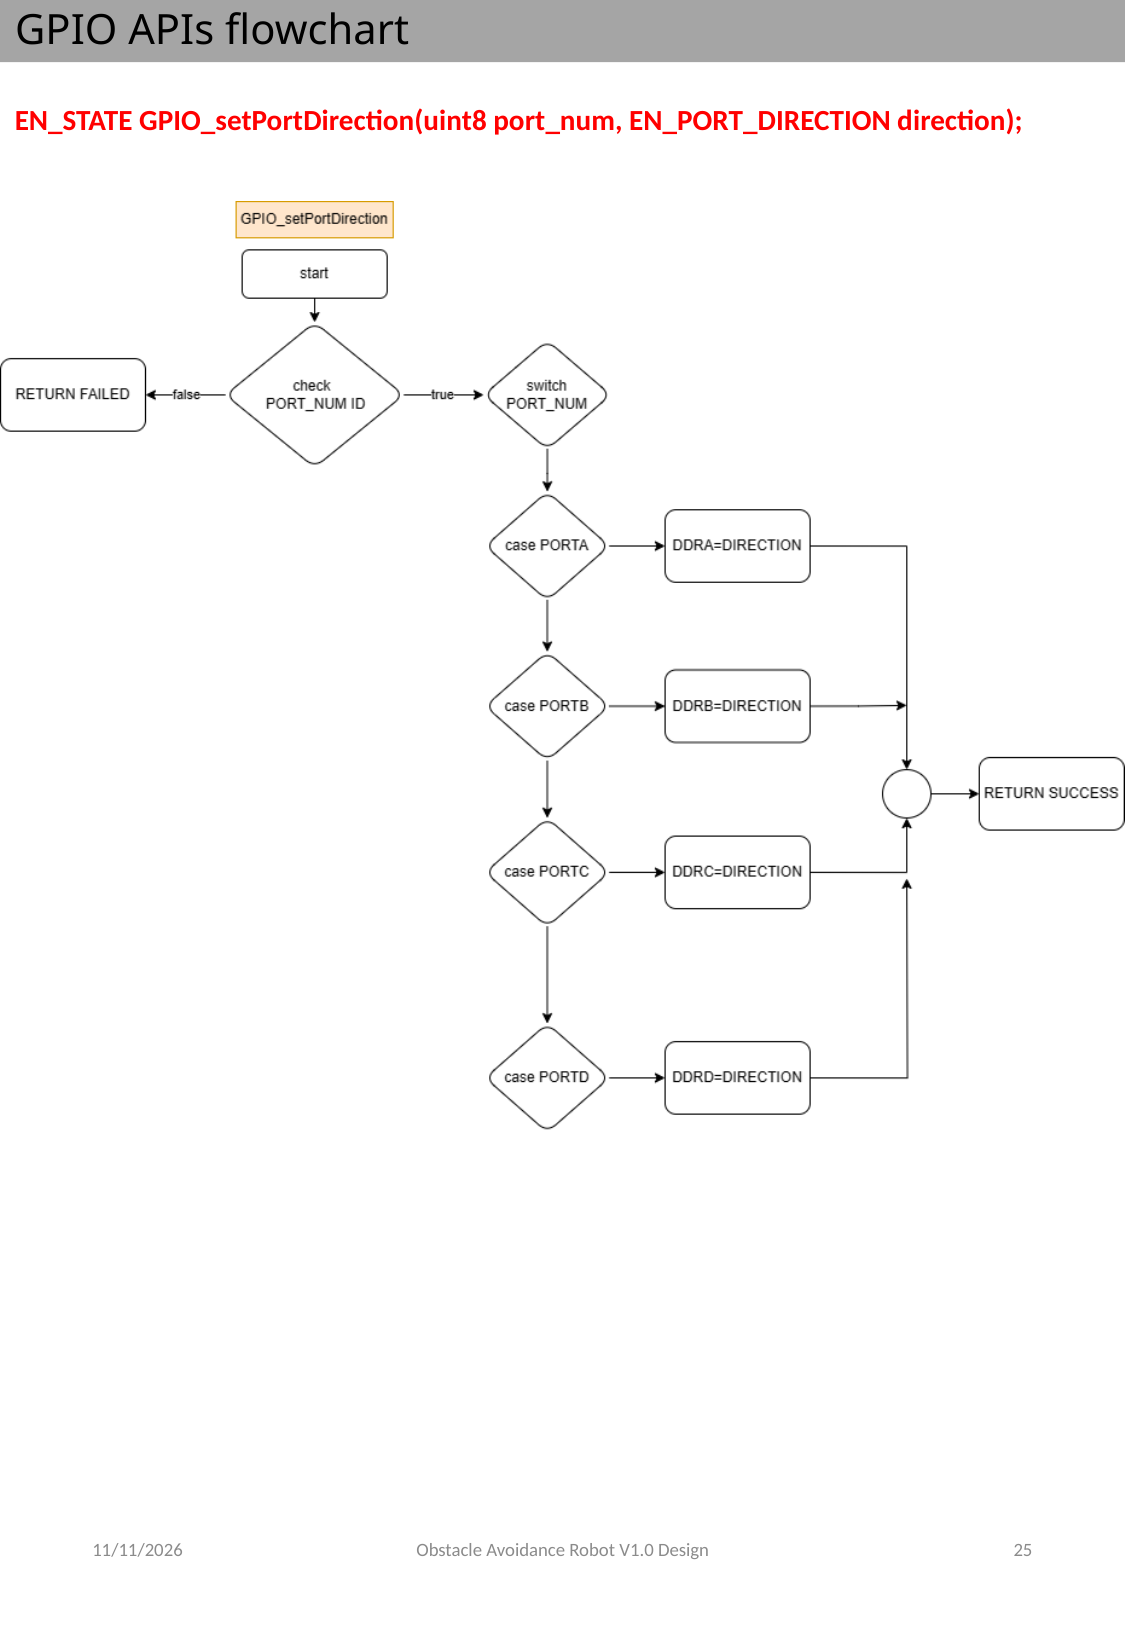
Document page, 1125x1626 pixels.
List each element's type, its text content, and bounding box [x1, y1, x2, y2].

text_box EN_STATE GPIO_setPortDirection(uint8 port_num, EN_PORT_DIRECTION direction); [0, 93, 1125, 144]
slide_number 25 [794, 1506, 1048, 1593]
text_box GPIO APIs flowchart [0, 0, 1125, 63]
footer Obstacle Avoidance Robot V1.0 Design [372, 1506, 753, 1593]
picture [0, 201, 1125, 1134]
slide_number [77, 1506, 331, 1593]
